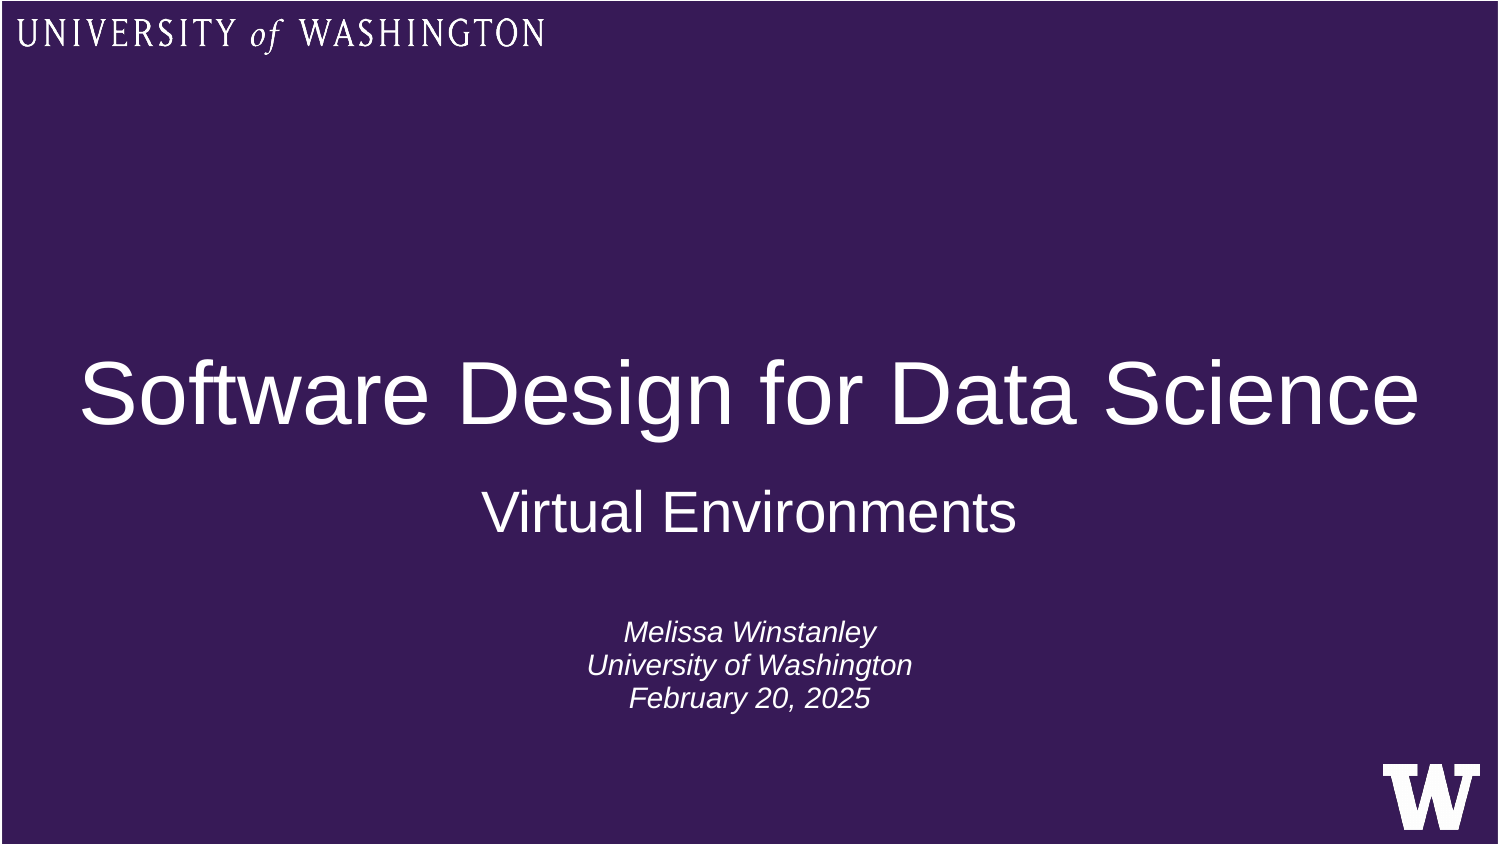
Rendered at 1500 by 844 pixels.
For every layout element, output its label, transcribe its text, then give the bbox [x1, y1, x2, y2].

subtitle Virtual Environments [51, 464, 1449, 595]
picture [0, 0, 1500, 844]
subtitle Melissa Winstanley University of Washington February 20, 2025 [51, 601, 1449, 731]
title Software Design for Data Science [51, 122, 1449, 459]
